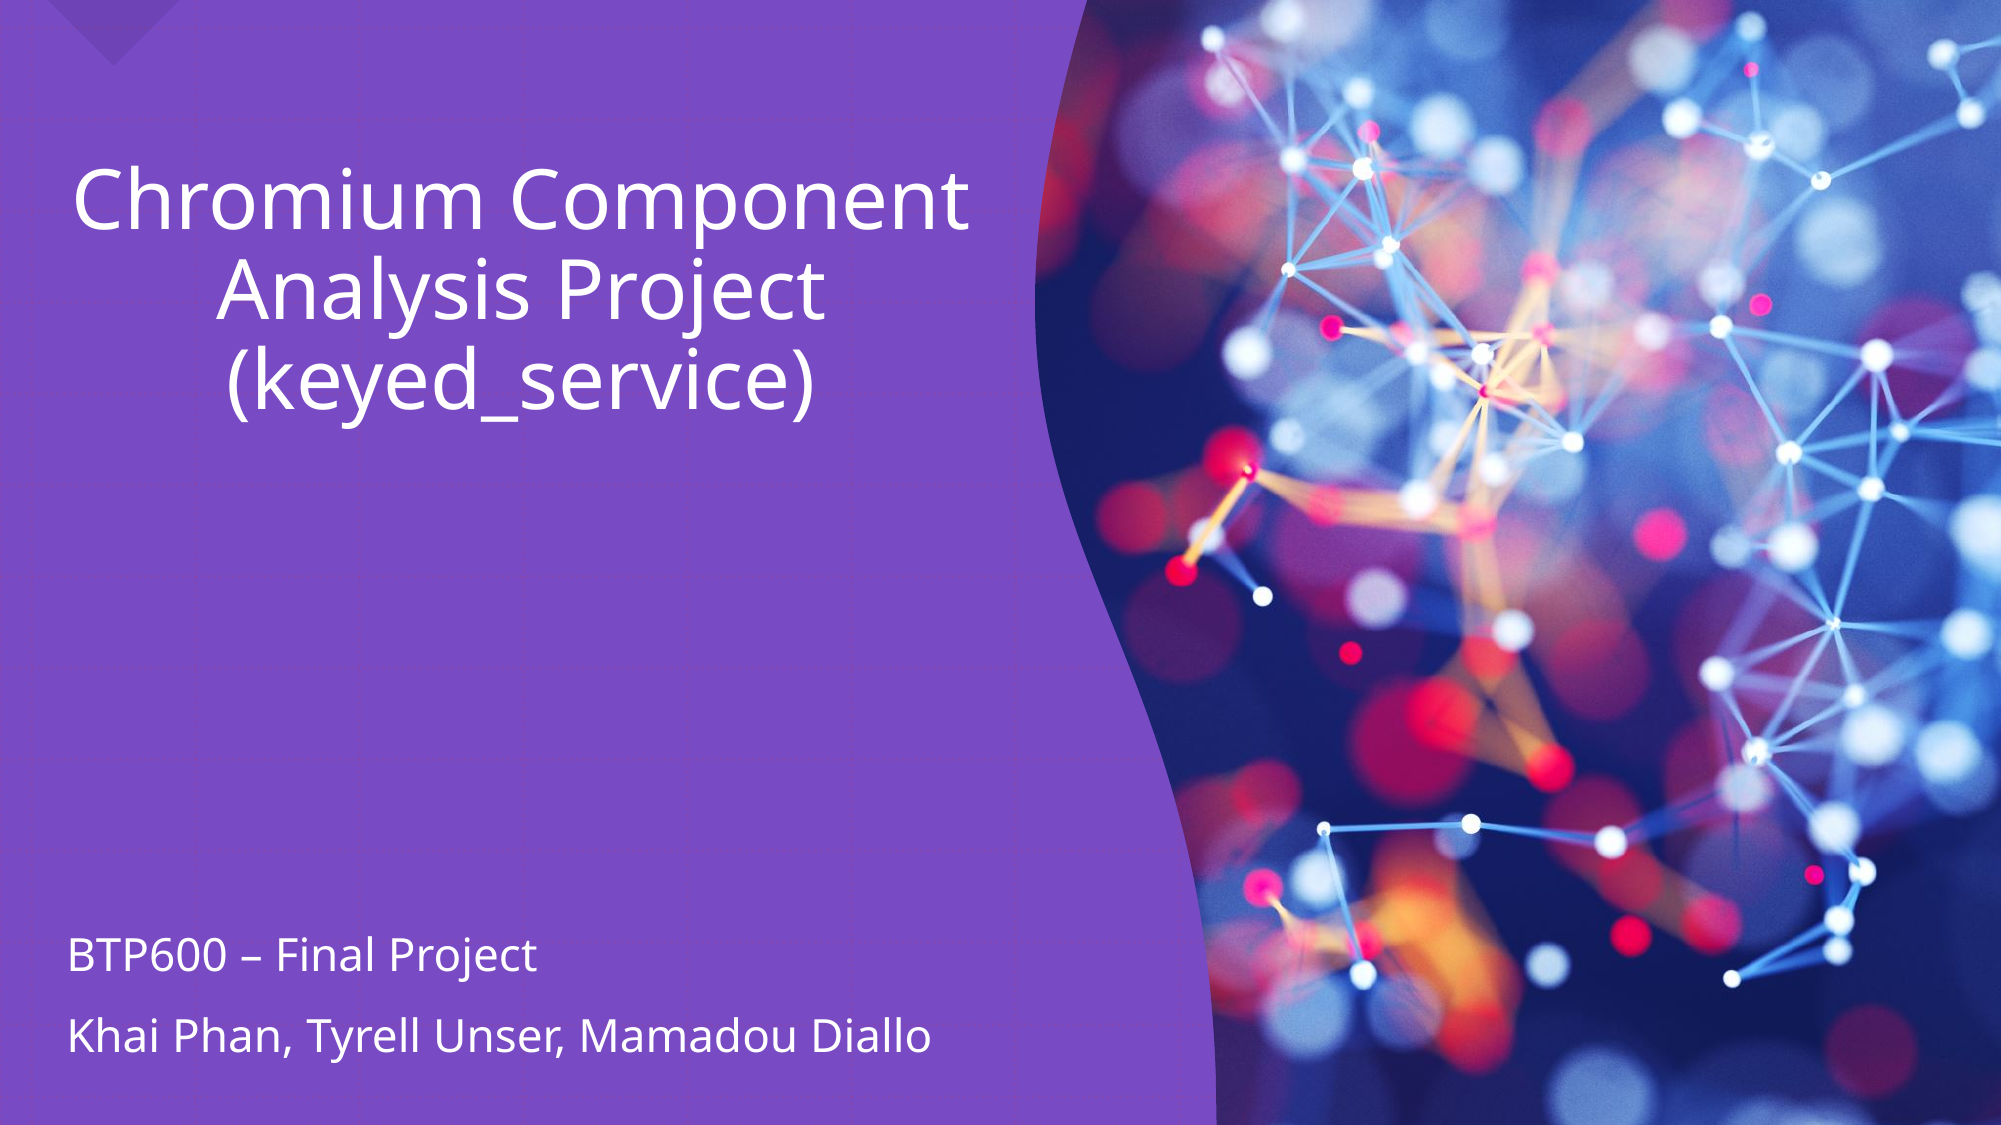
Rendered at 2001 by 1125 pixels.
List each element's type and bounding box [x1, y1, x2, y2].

text_box [0, 0, 1034, 1125]
picture [1034, 0, 2001, 1125]
